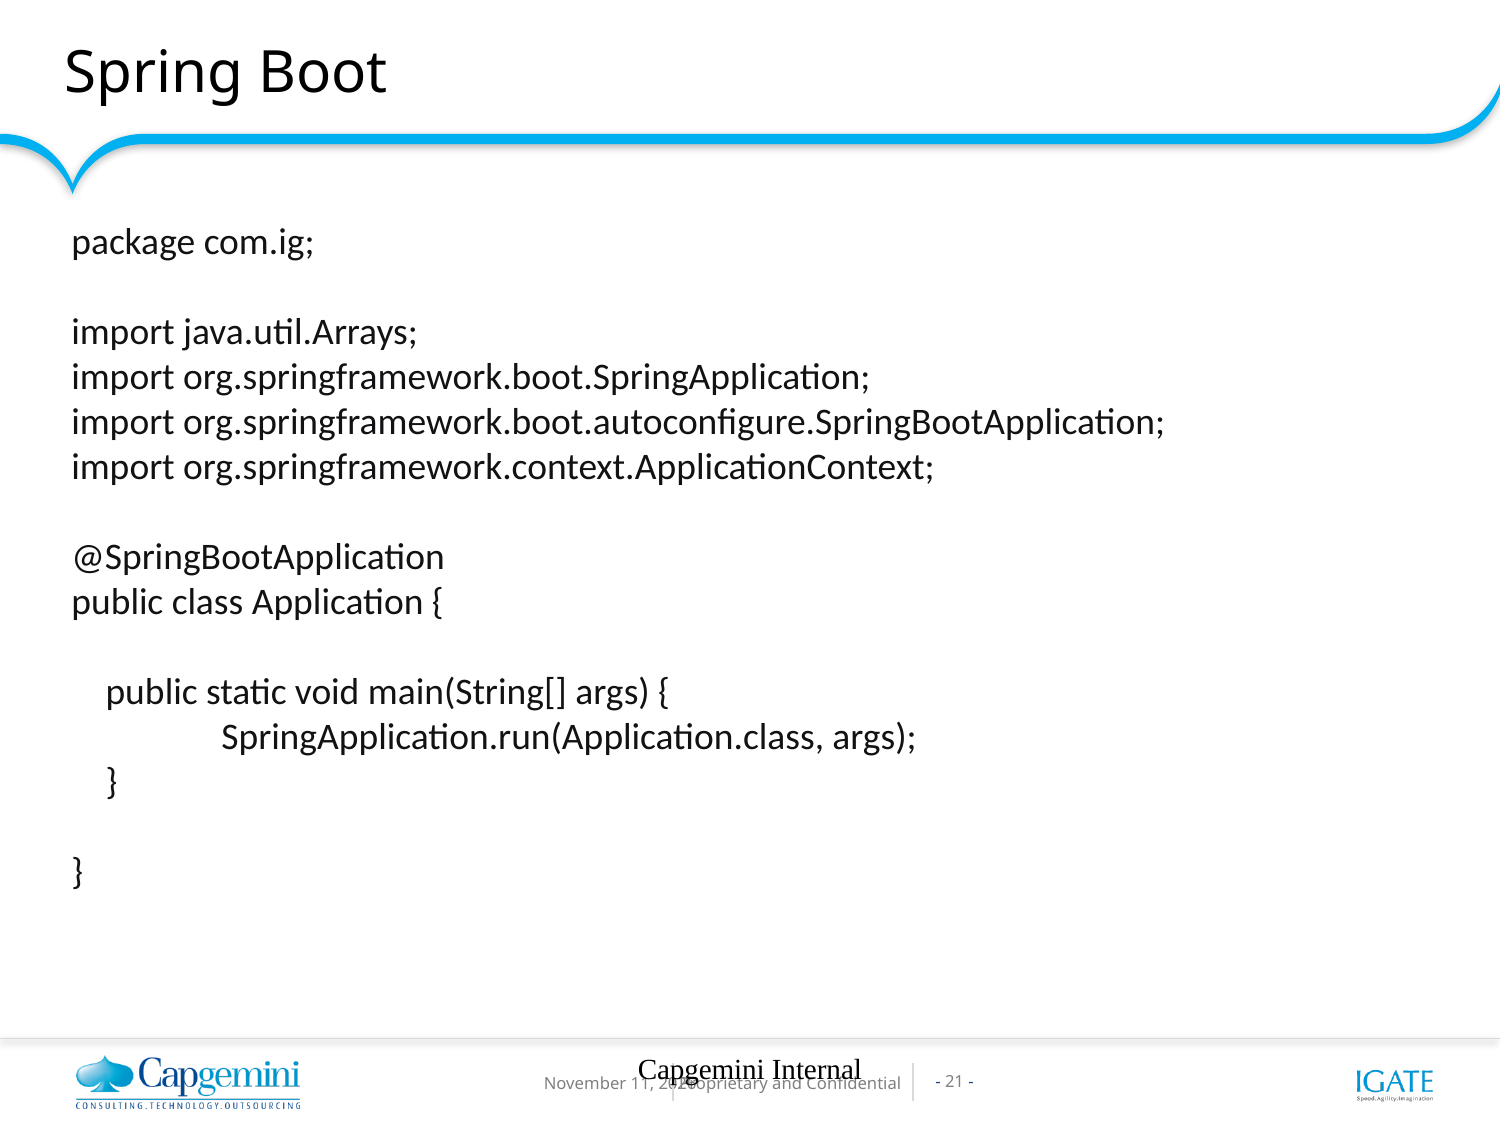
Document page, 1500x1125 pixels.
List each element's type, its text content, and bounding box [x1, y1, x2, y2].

picture [1425, 1073, 1433, 1079]
picture [1357, 1070, 1433, 1102]
text_box package com.ig; import java.util.Arrays; import org.springframework.boot.SpringApplication; import org.springframework.boot.autoconfigure.SpringBootApplication; import org.springframework.context.ApplicationContext; @SpringBootApplication public class Application { public static void main(String[] args) { SpringApplication.run(Application.class, args); } } [56, 209, 1444, 900]
footer Capgemini Internal [512, 1042, 988, 1103]
text_box Spring Boot [49, 38, 1463, 112]
picture [76, 1055, 300, 1109]
